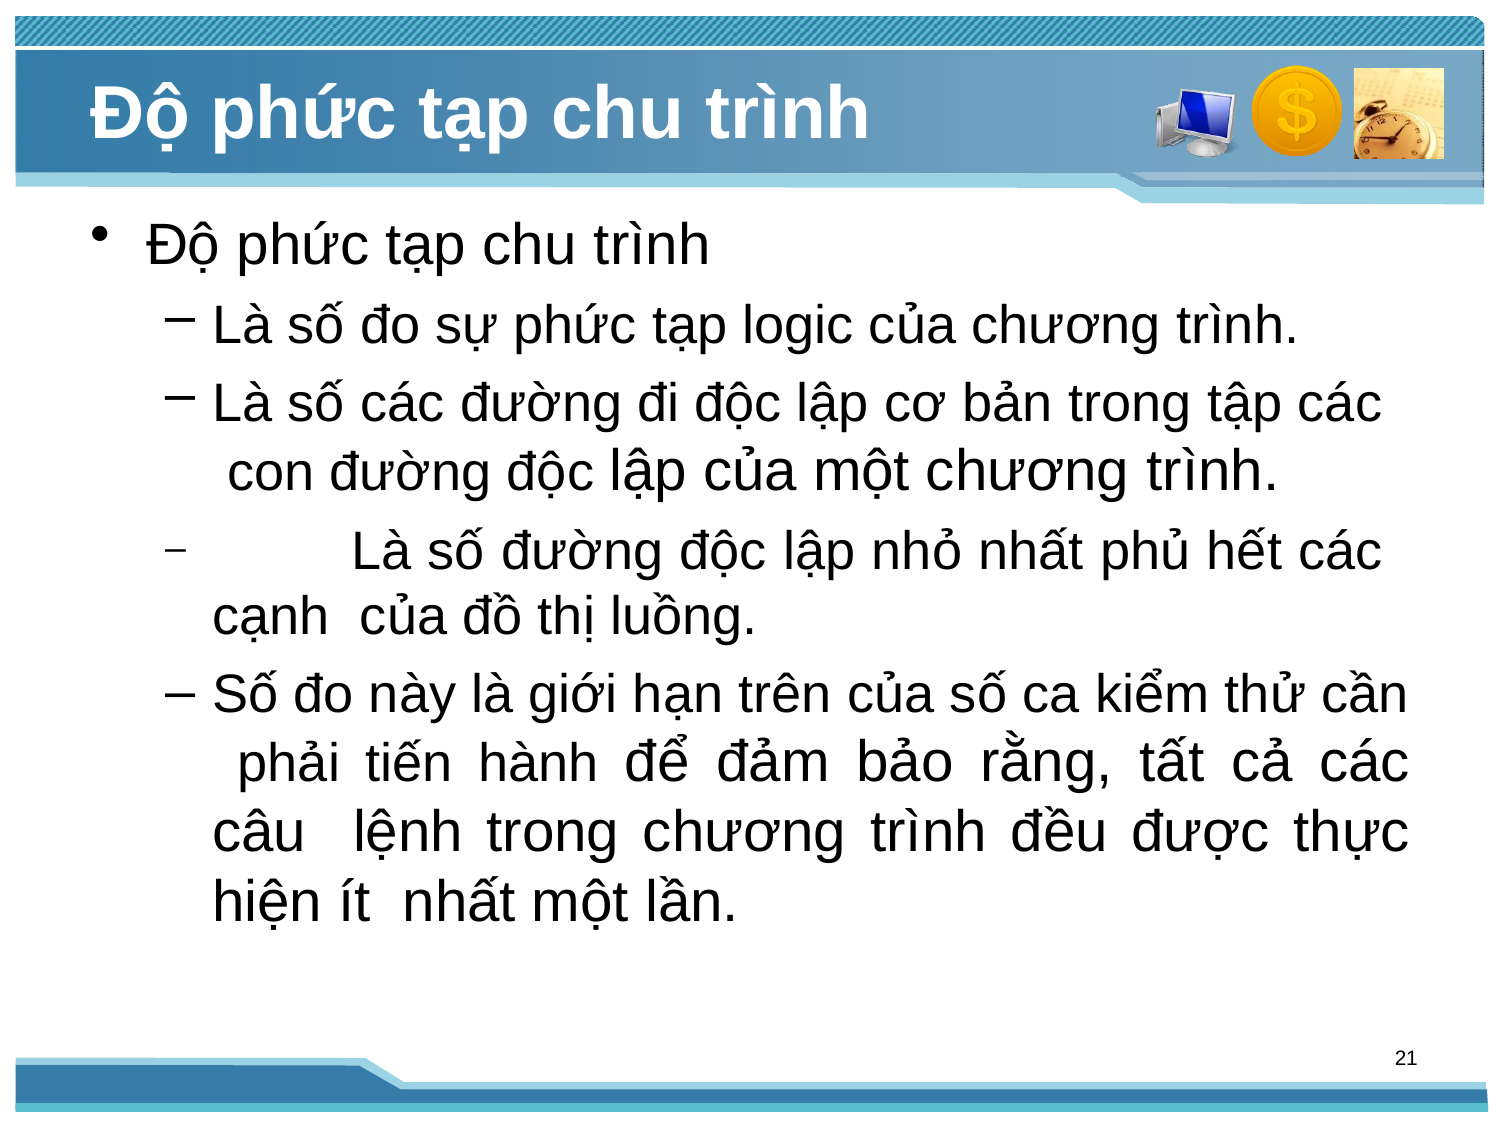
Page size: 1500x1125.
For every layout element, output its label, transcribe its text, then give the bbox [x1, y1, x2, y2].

picture [15, 50, 1485, 188]
text_box Độ phức tạp chu trình Là số đo sự phức tạp logic của chương trình. Là số các đường đi độc lập cơ bản trong tập các con đường độc lập của một chương trình. Là số đường độc lập nhỏ nhất phủ hết các cạnh của đồ thị luồng. Số đo này là giới hạn trên của số ca kiểm thử cần phải tiến hành để đảm bảo rằng, tất cả các câu lệnh trong chương trình đều được thực hiện ít nhất một lần. [87, 189, 1411, 933]
title Độ phức tạp chu trình [87, 61, 876, 189]
text_box 21 [1388, 1044, 1424, 1070]
picture [15, 16, 1485, 46]
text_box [1131, 171, 1485, 181]
